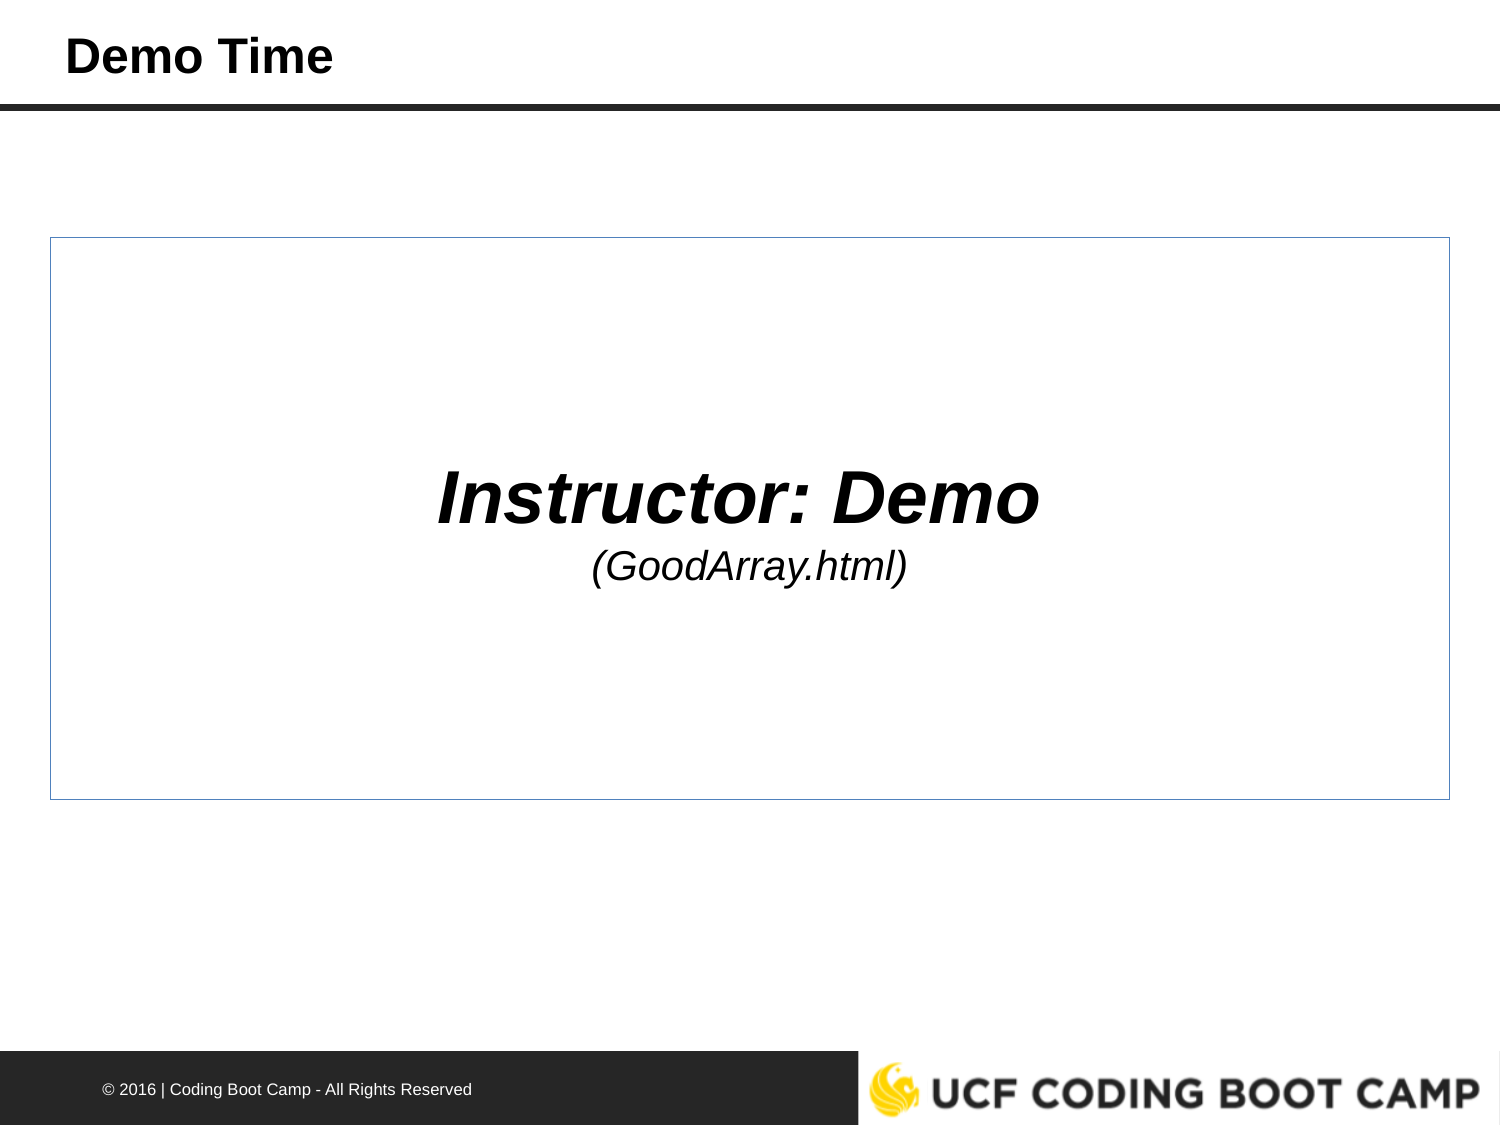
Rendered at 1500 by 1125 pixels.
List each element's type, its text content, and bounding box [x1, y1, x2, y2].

picture [858, 1051, 1500, 1125]
title Demo Time [50, 0, 948, 108]
text_box Instructor: Demo (GoodArray.html) [50, 237, 1450, 800]
